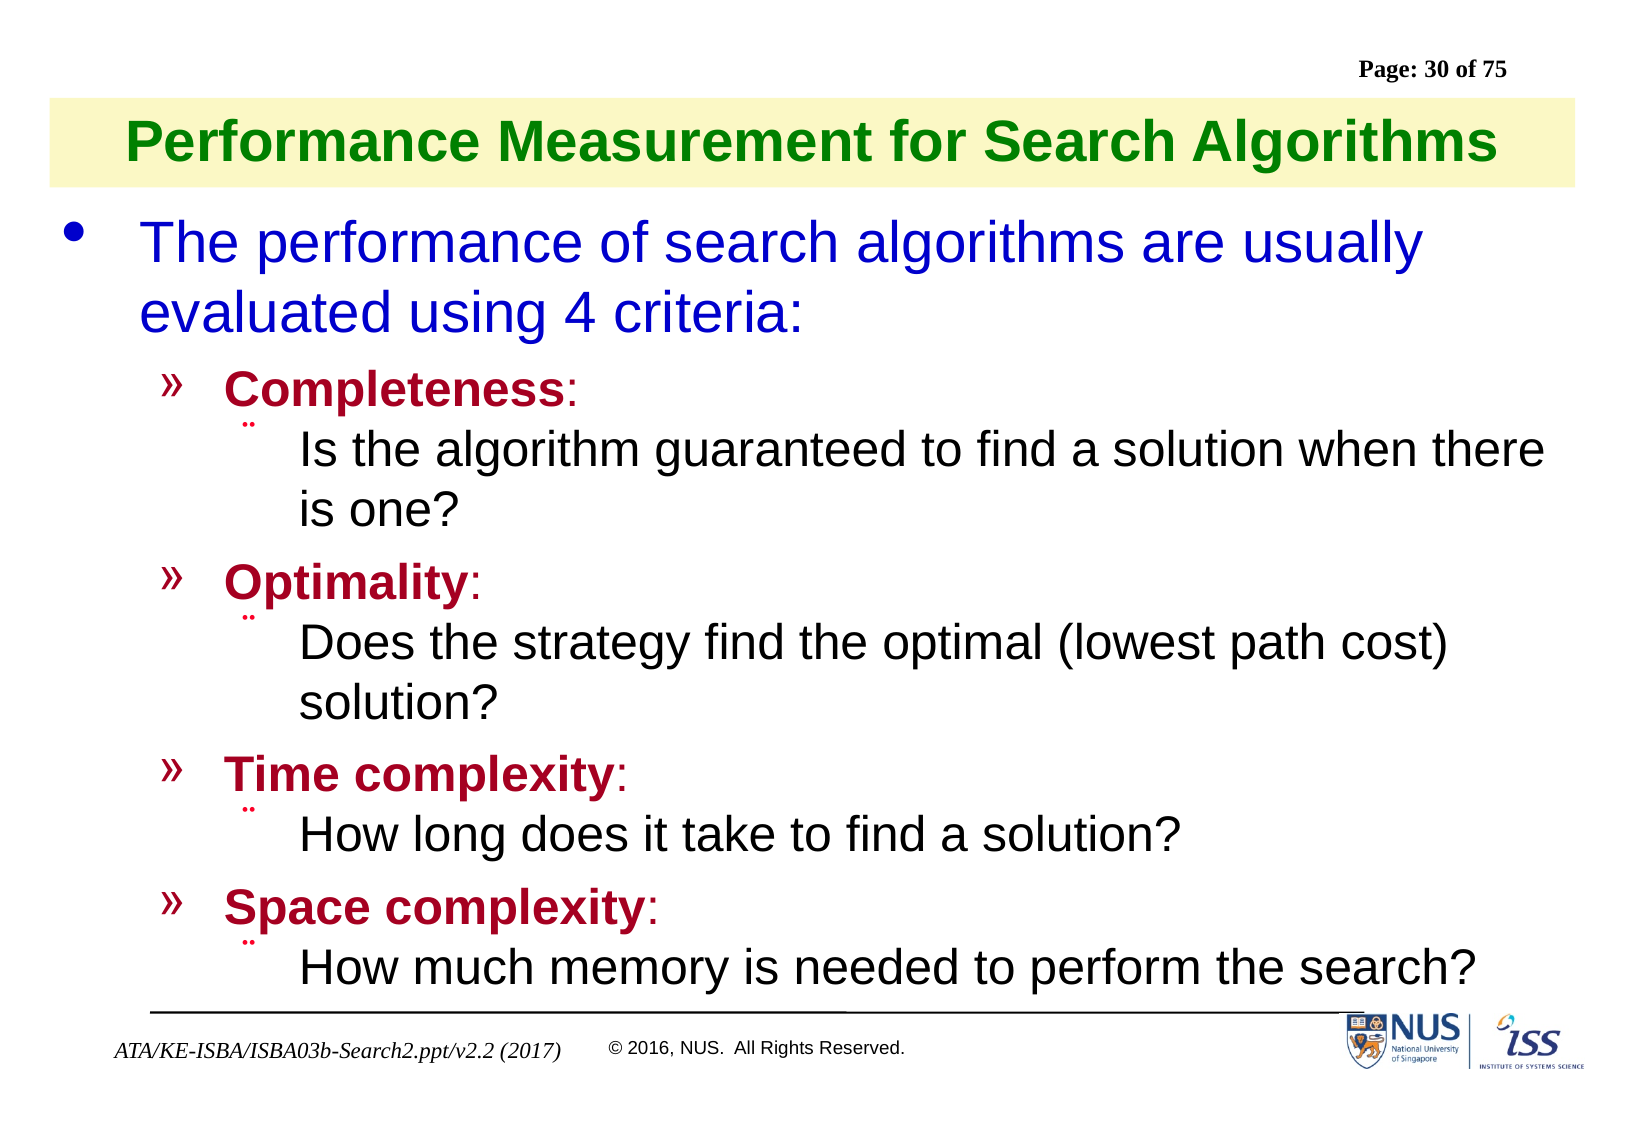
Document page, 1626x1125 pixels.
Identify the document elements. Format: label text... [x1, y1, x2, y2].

picture [1339, 1013, 1585, 1069]
title Performance Measurement for Search Algorithms [49, 97, 1576, 188]
list The performance of search algorithms are usually evaluated using 4 criteria: Completeness: Is the algorithm guaranteed to find a solution when there is one? Optimality: Does the strategy find the optimal (lowest path cost) solution? Time complexity: How long does it take to find a solution? Space complexity: How much memory is needed to perform the search? [49, 196, 1576, 1039]
